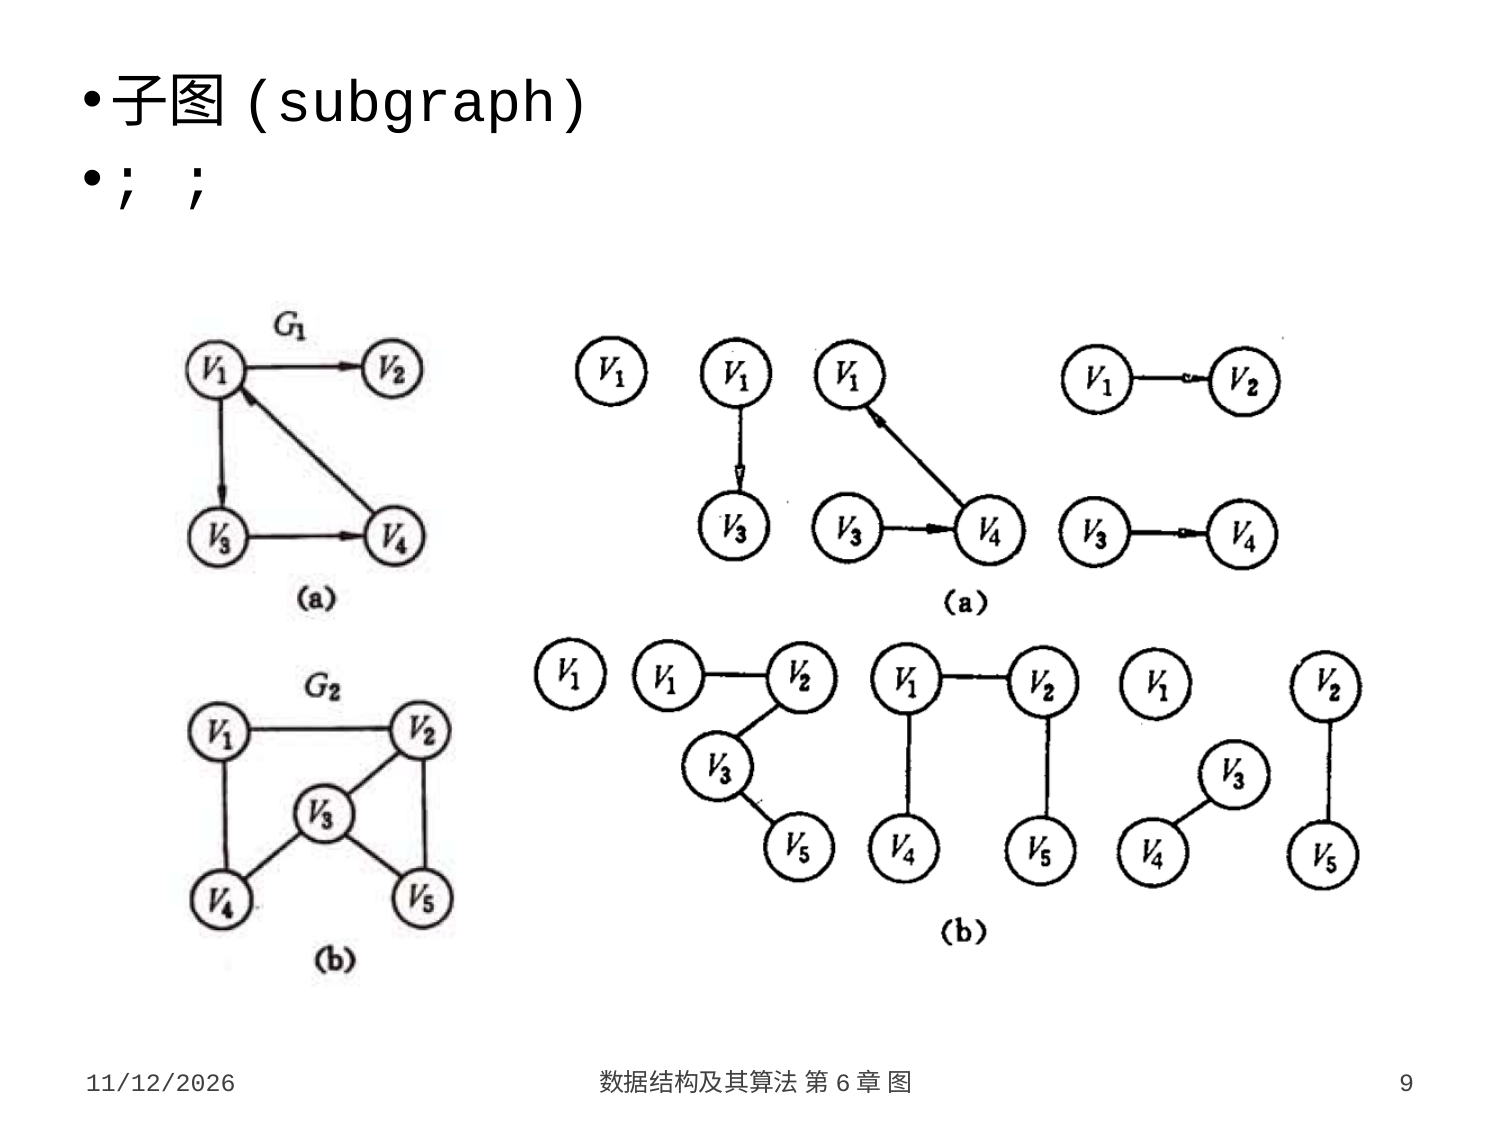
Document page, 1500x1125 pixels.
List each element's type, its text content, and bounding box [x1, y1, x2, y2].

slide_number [70, 1045, 260, 1105]
picture [518, 324, 1382, 962]
footer 数据结构及其算法 第6章 图 [277, 1045, 1235, 1105]
picture [169, 292, 443, 625]
slide_number 9 [1251, 1045, 1430, 1105]
picture [169, 656, 471, 990]
